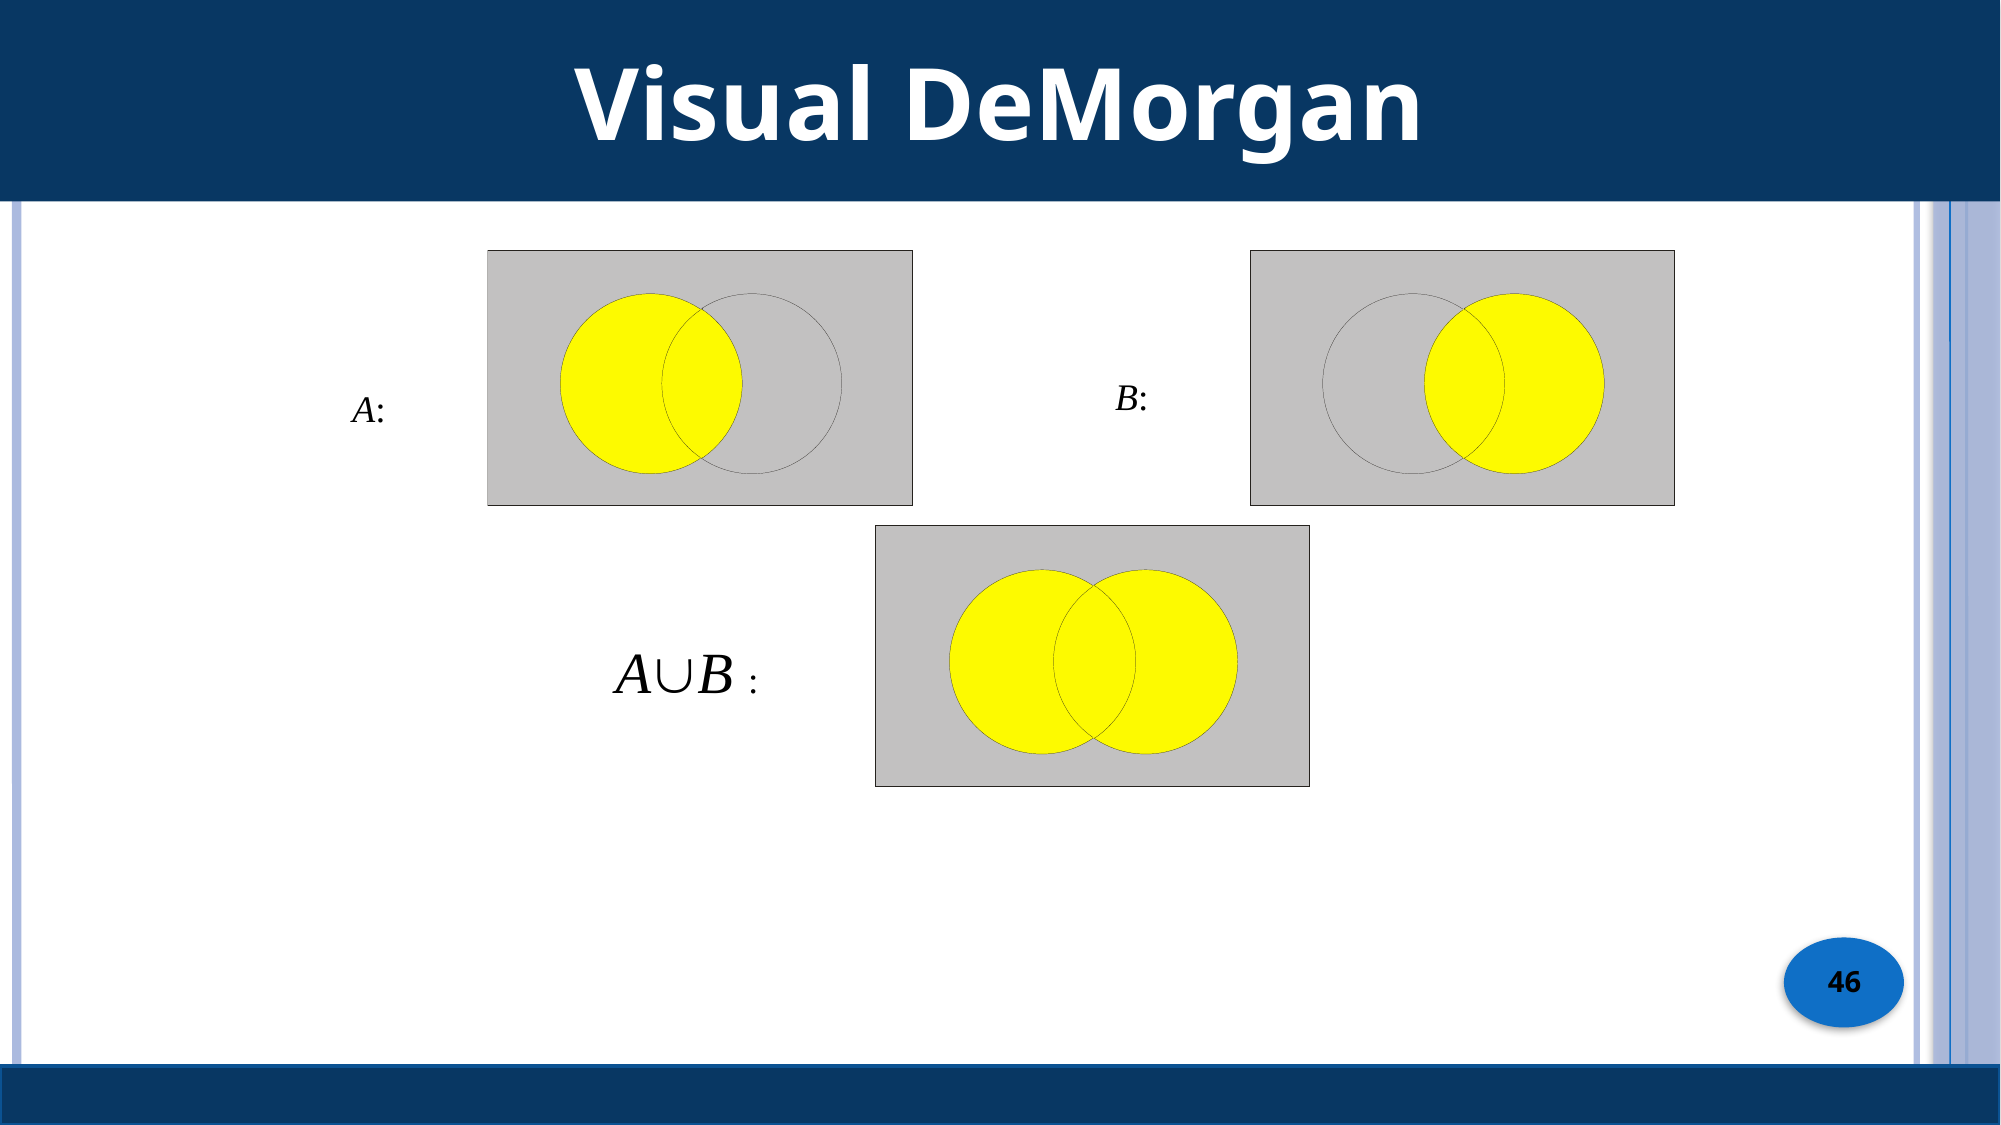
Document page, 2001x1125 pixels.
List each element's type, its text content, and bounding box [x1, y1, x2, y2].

slide_number 46 [1777, 940, 1912, 1027]
text_box AB : [600, 627, 774, 713]
picture [486, 249, 1701, 822]
text_box Visual DeMorgan [0, 0, 2000, 202]
text_box A: [337, 377, 401, 438]
text_box [0, 1064, 2000, 1125]
text_box B: [1100, 365, 1164, 425]
